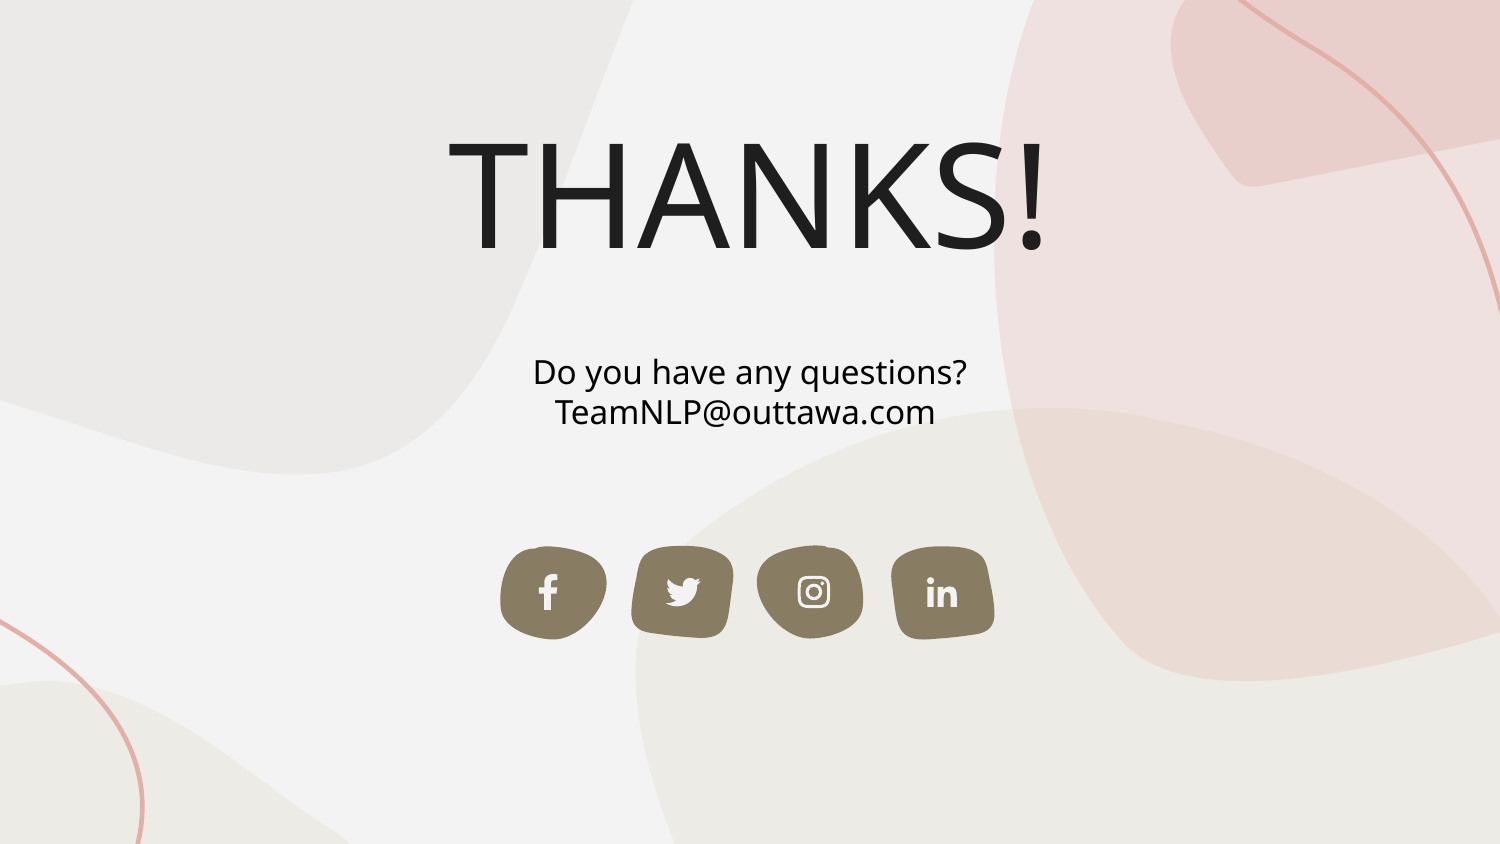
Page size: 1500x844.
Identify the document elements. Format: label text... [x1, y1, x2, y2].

text_box [500, 546, 607, 640]
title THANKS! [209, 108, 1291, 273]
text_box [797, 575, 831, 609]
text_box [926, 576, 958, 608]
text_box Do you have any questions? TeamNLP@outtawa.com [468, 308, 1032, 473]
text_box [631, 545, 734, 638]
text_box [538, 574, 558, 610]
text_box [891, 546, 995, 640]
text_box [665, 577, 701, 607]
text_box [756, 545, 864, 639]
